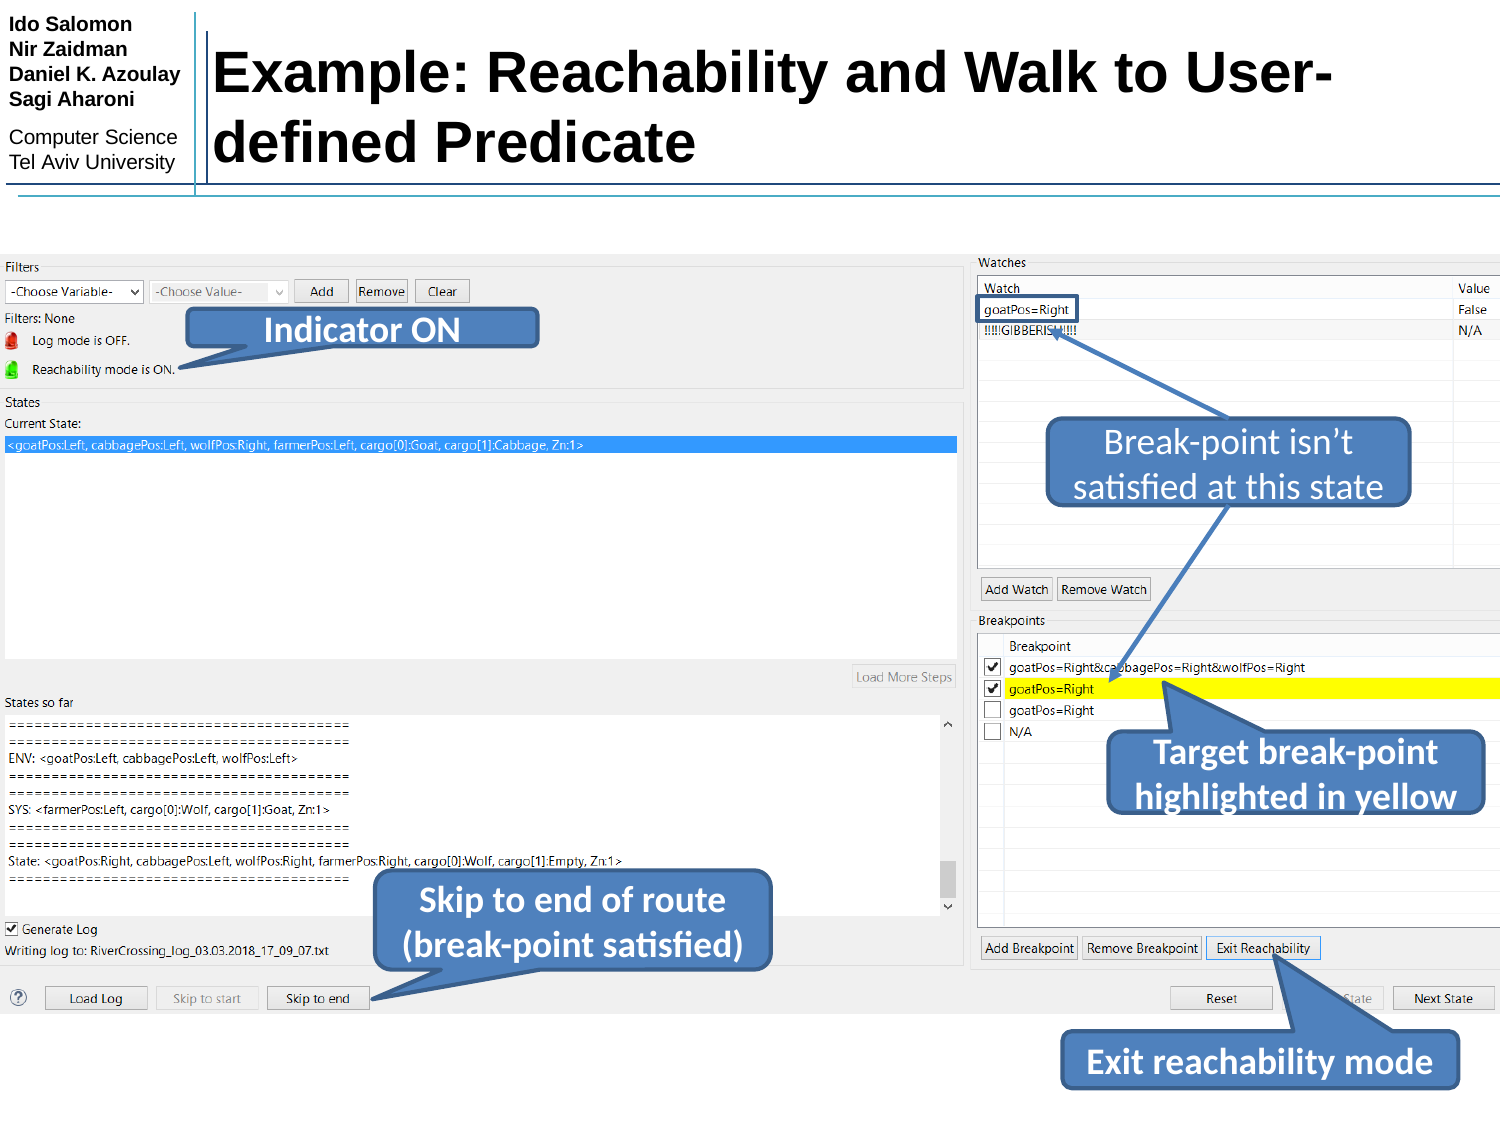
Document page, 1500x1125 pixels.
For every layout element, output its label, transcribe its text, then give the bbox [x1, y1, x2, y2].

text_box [1047, 328, 1229, 419]
picture [0, 254, 1500, 1014]
title Example: Reachability and Walk to User-defined Predicate [212, 31, 1494, 222]
text_box Ido Salomon Nir Zaidman Daniel K. Azoulay Sagi Aharoni Computer Science Tel Aviv University [6, 8, 200, 174]
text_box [1108, 504, 1229, 684]
text_box Exit reachability mode [1060, 1022, 1461, 1091]
